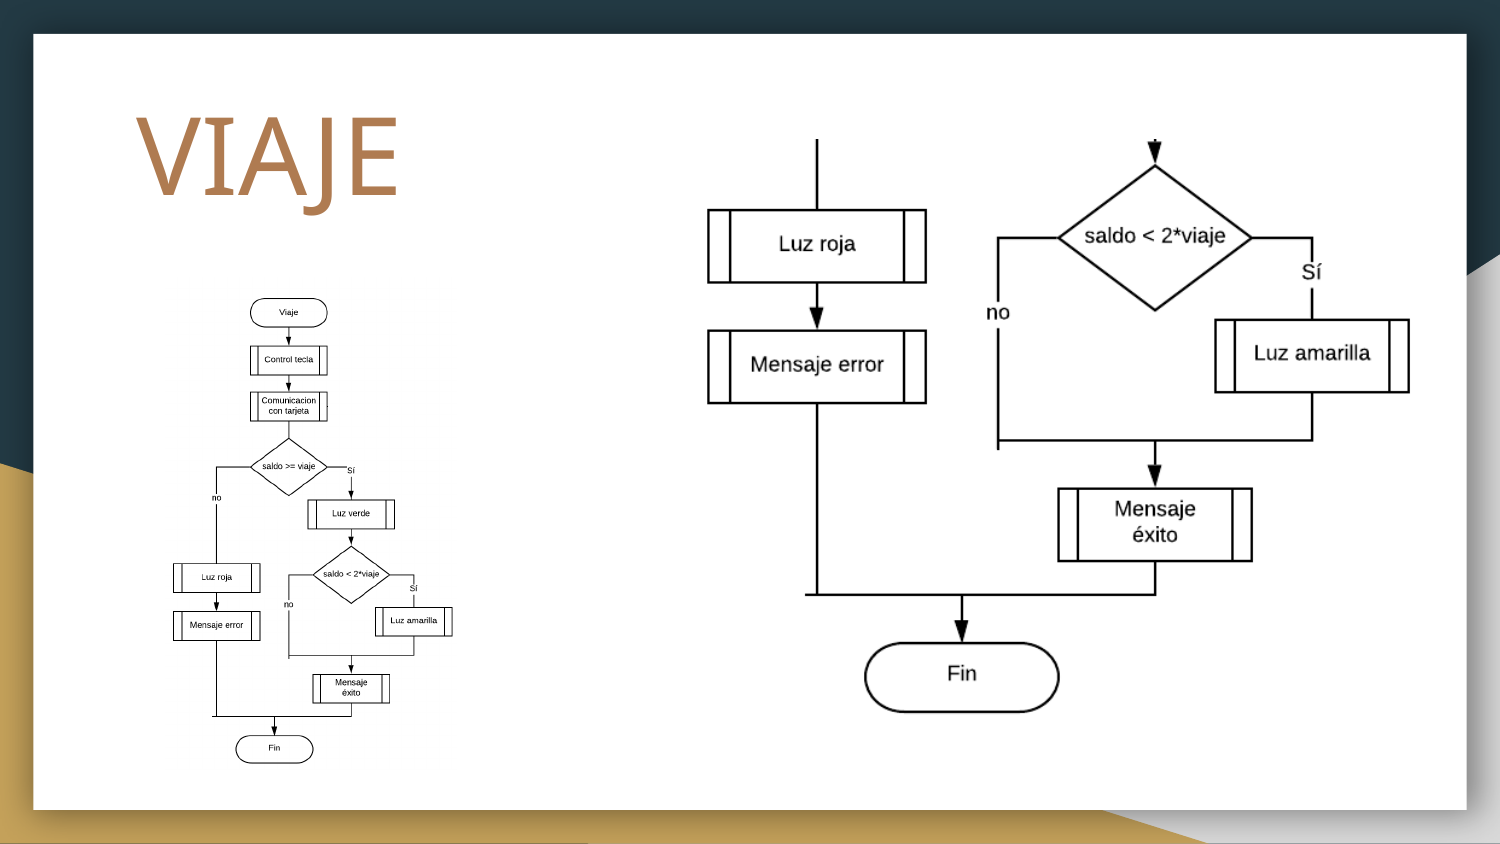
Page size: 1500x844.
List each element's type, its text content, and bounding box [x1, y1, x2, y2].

picture [165, 277, 457, 771]
picture [688, 139, 1439, 731]
title VIAJE [121, 72, 822, 462]
